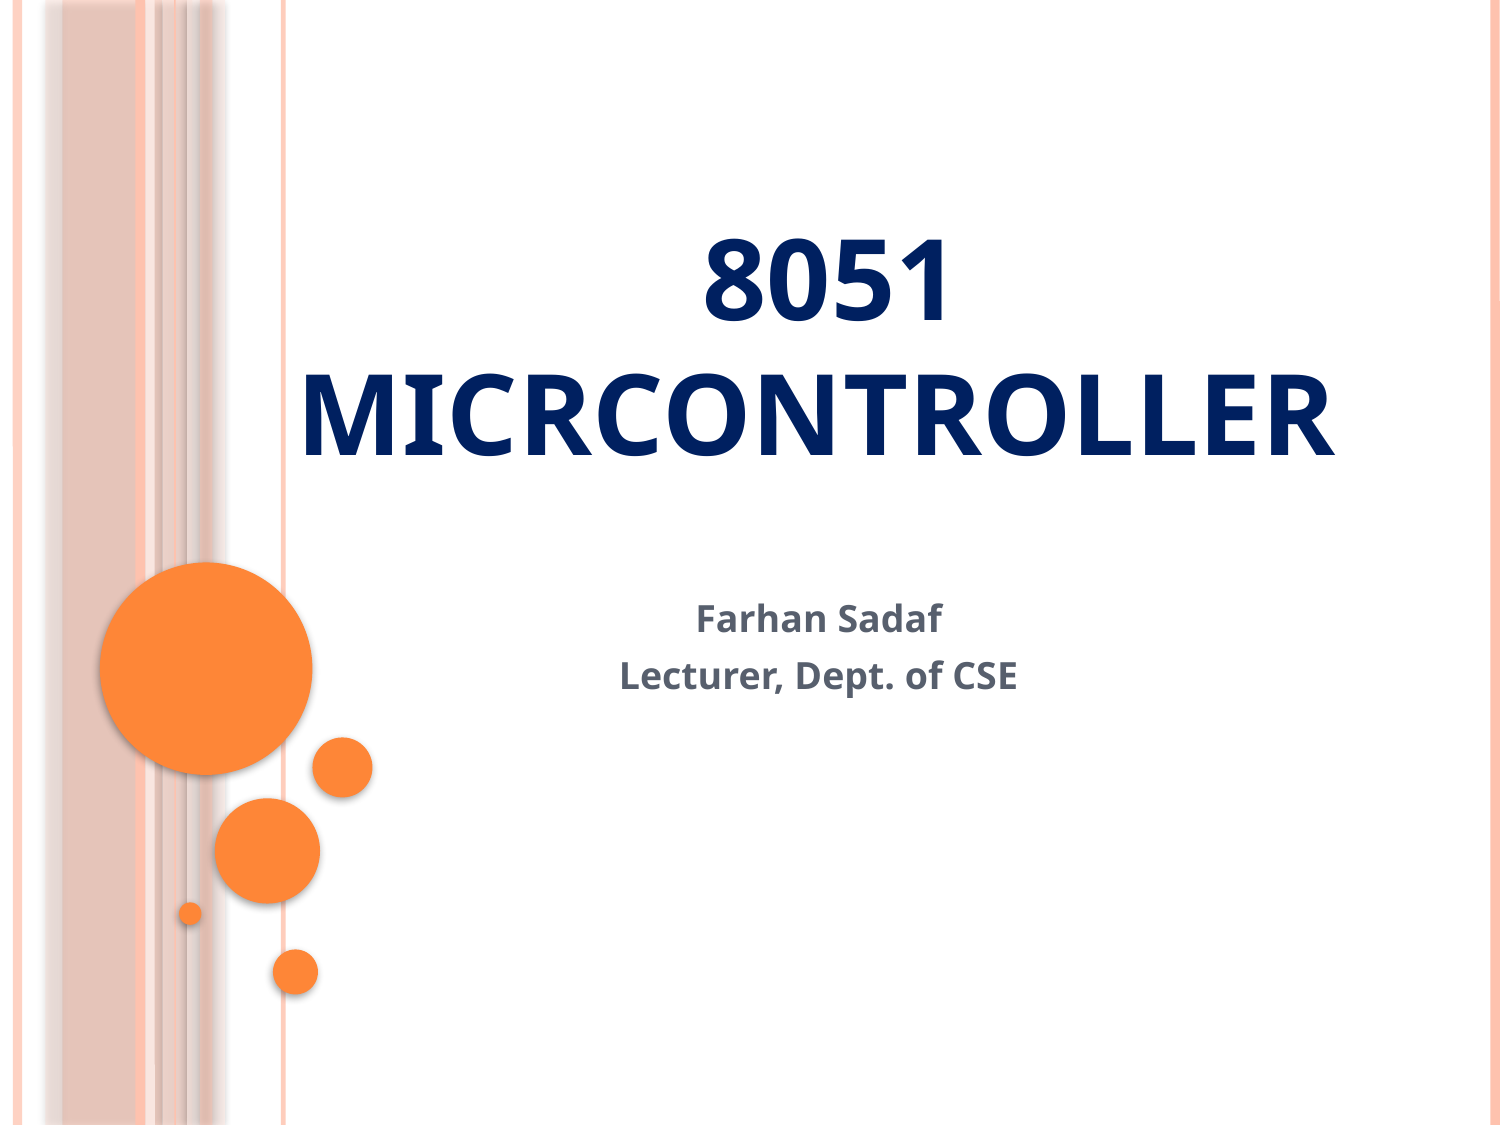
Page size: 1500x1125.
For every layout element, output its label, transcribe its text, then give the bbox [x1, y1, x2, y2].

text_box Farhan Sadaf Lecturer, Dept. of CSE [374, 587, 1263, 1025]
title 8051 MICRCONTROLLER [249, 350, 1413, 486]
